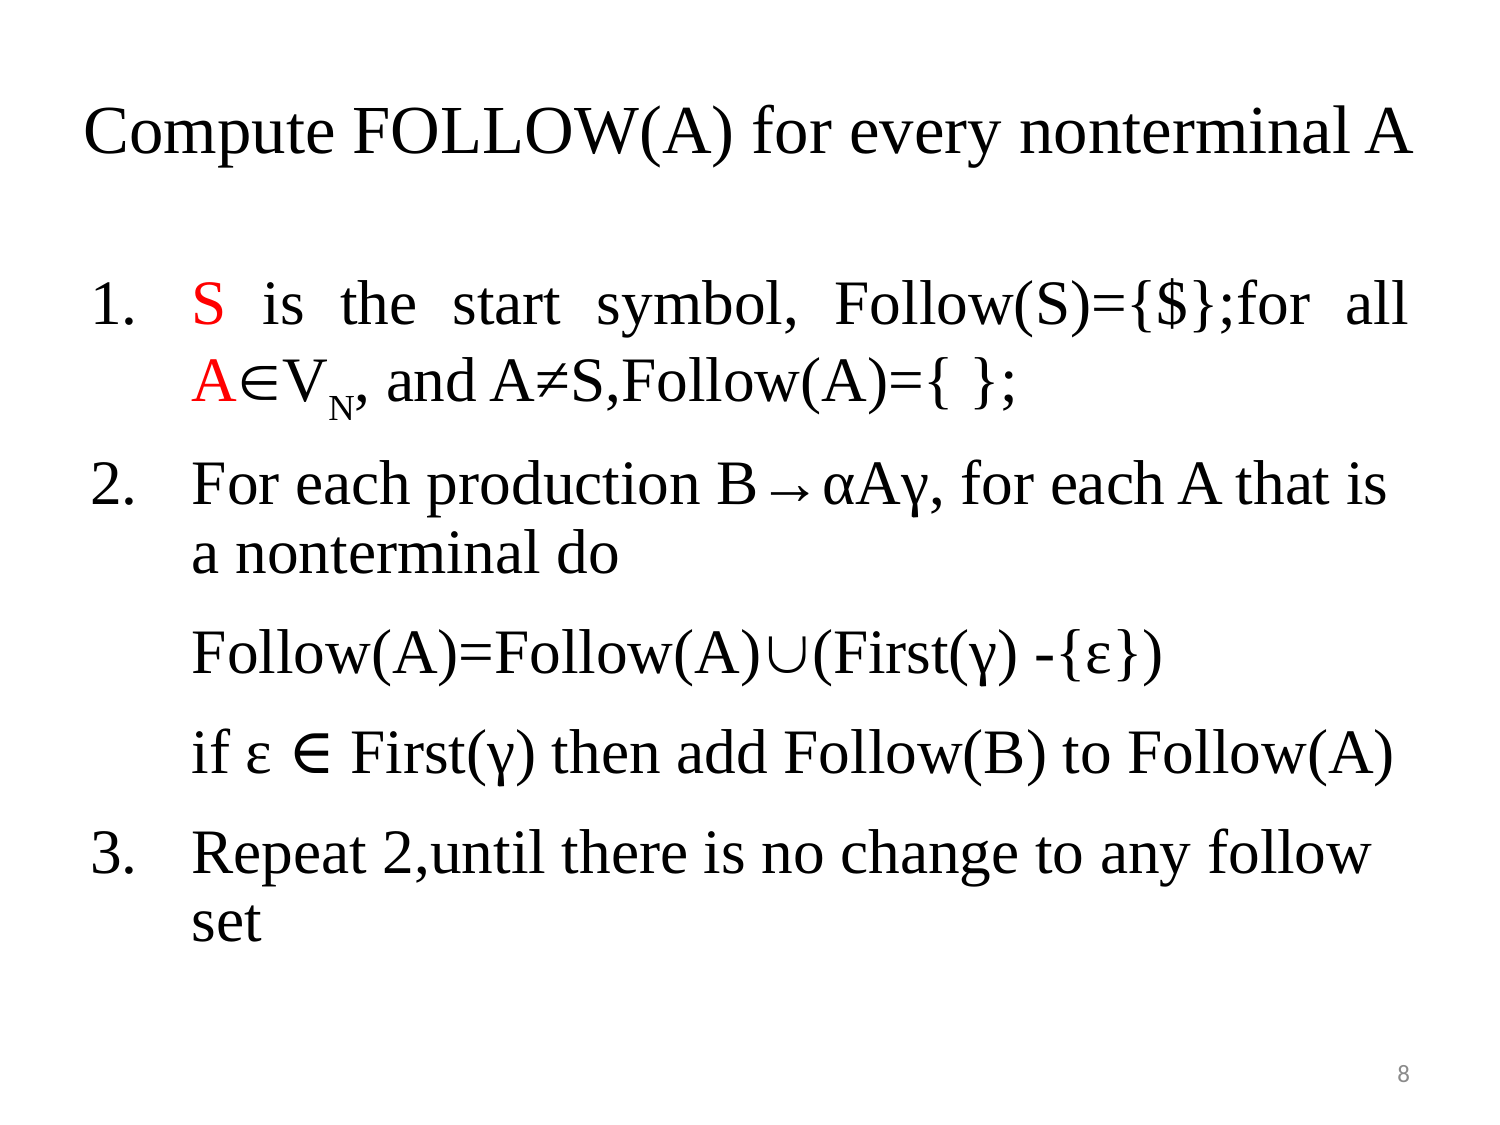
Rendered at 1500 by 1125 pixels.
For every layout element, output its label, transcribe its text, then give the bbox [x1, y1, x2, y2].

title Compute FOLLOW(A) for every nonterminal A [35, 40, 1465, 211]
slide_number 8 [1074, 1042, 1425, 1103]
list S is the start symbol, Follow(S)={$};for all AVN, and A≠S,Follow(A)={ }; For each production B→αAγ, for each A that is a nonterminal do Follow(A)=Follow(A)(First(γ) -{ε}) if ε ∈ First(γ) then add Follow(B) to Follow(A) Repeat 2,until there is no change to any follow set [75, 262, 1425, 1005]
